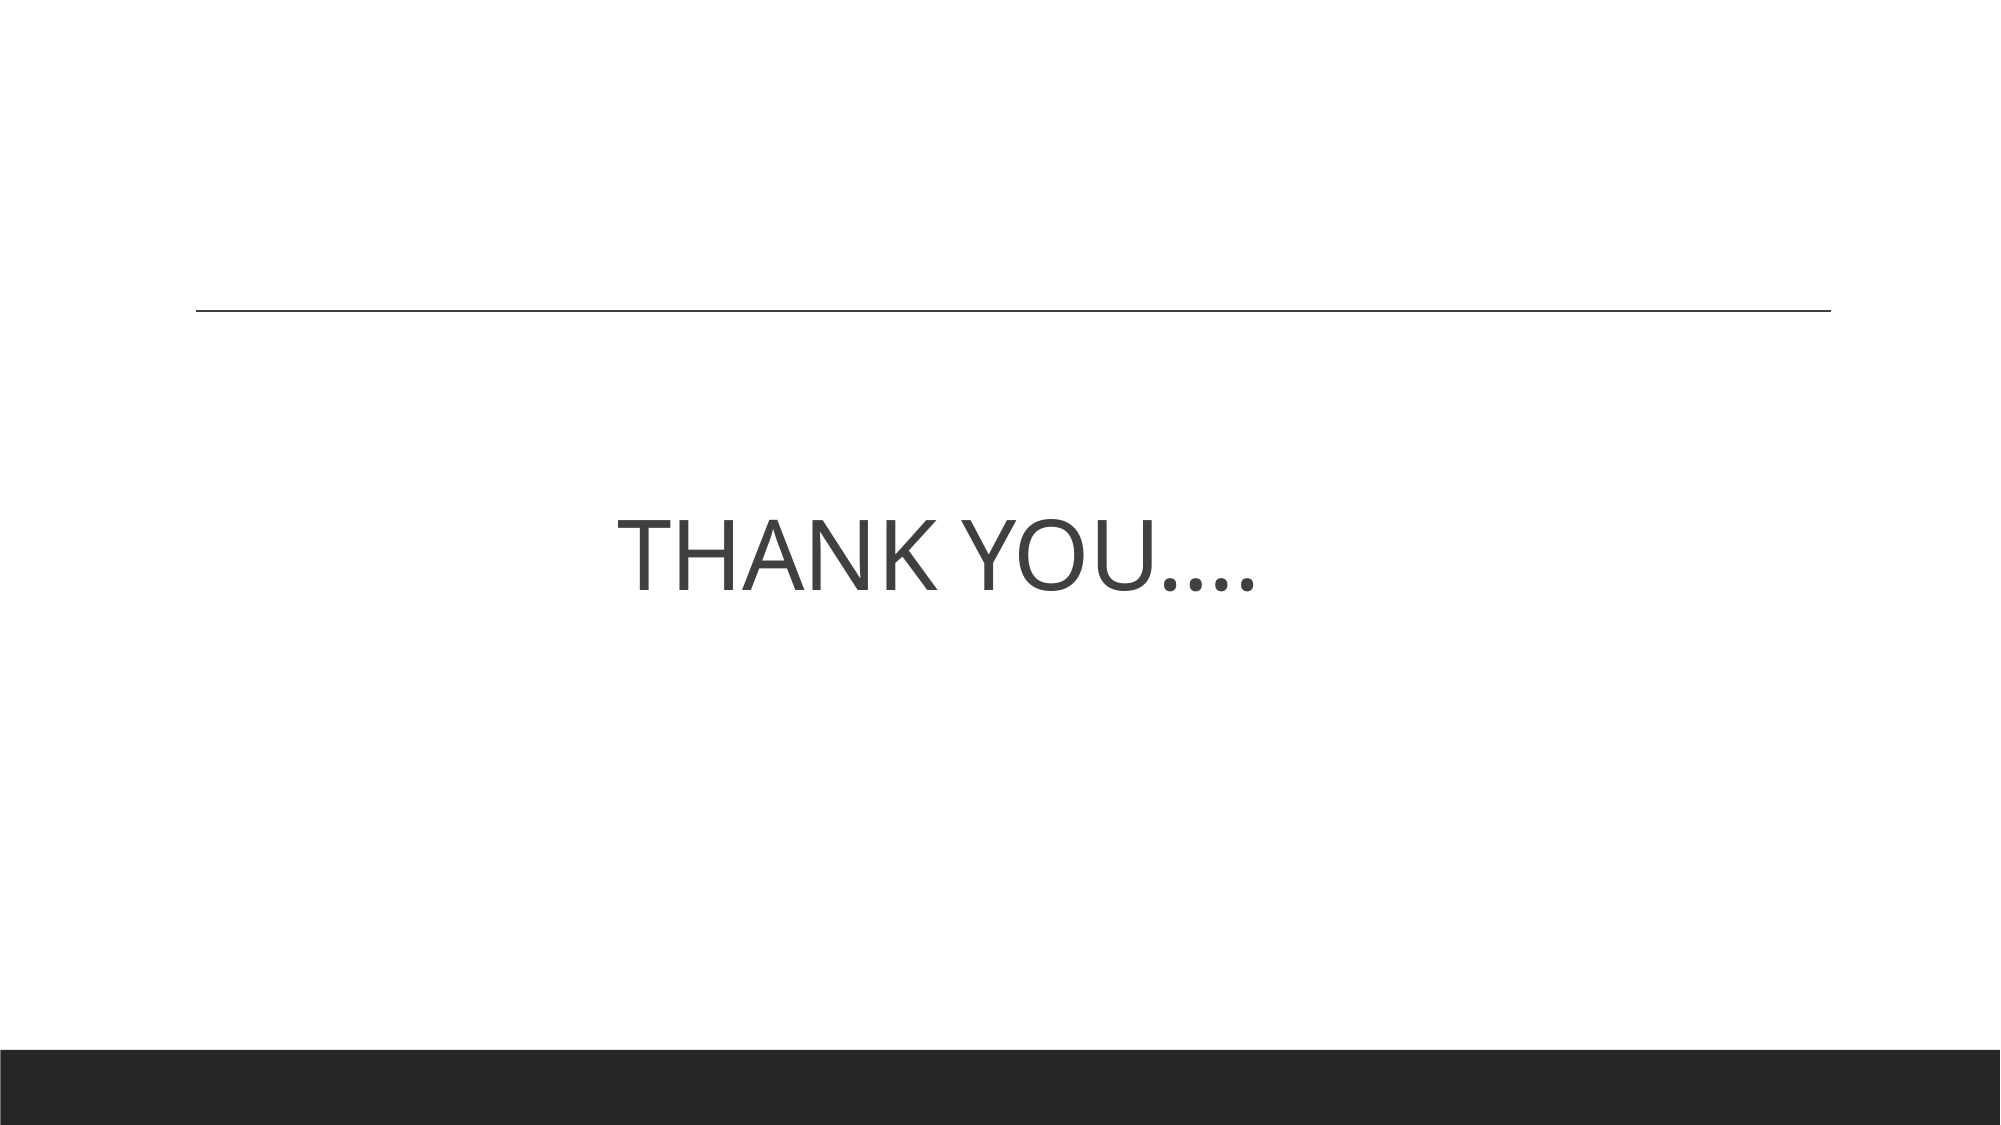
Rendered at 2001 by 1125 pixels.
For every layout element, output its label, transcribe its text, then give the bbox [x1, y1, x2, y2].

title THANK YOU…. [602, 380, 2000, 619]
